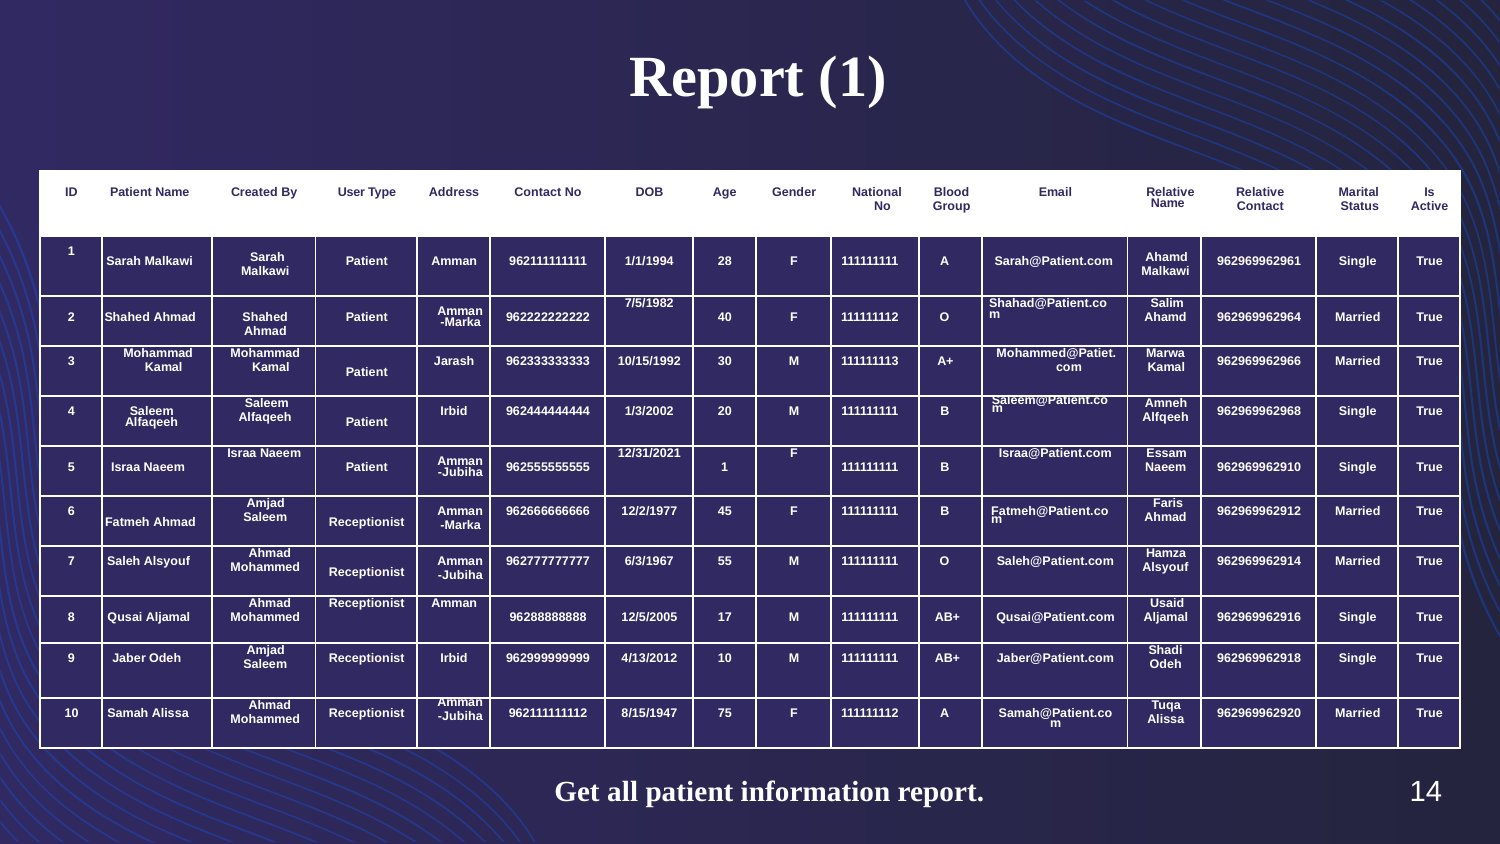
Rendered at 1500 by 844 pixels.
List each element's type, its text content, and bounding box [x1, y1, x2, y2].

table_cell Married [1317, 297, 1397, 345]
table_cell F [757, 497, 830, 545]
table_cell 10 [41, 699, 101, 747]
table_cell 6 [41, 497, 101, 545]
table_cell Marwa Kamal [1128, 347, 1200, 395]
table_cell Jaber Odeh [103, 644, 211, 697]
table_cell Irbid [418, 644, 489, 697]
table_cell 12/2/1977 [606, 497, 692, 545]
table_cell Shahad@Patient.co m [983, 297, 1127, 345]
table_header Patient Name [103, 172, 211, 235]
title Report (1) [126, 23, 1391, 118]
table_cell M [757, 347, 830, 395]
table_cell Ahamd Malkawi [1128, 237, 1200, 295]
table_cell Patient [316, 297, 416, 345]
table_cell Single [1317, 397, 1397, 445]
table_cell Usaid Aljamal [1128, 597, 1200, 642]
table_cell O [920, 297, 981, 345]
table_cell Shadi Odeh [1128, 644, 1200, 697]
table_cell 12/5/2005 [606, 597, 692, 642]
table_cell AB+ [920, 597, 981, 642]
table_cell Married [1317, 547, 1397, 595]
table_cell 7 [41, 547, 101, 595]
table_cell B [920, 447, 981, 495]
table_cell Receptionist [316, 497, 416, 545]
table_cell 75 [694, 699, 755, 747]
table_header Relative Name [1128, 172, 1200, 235]
table_cell 111111111 [832, 547, 918, 595]
table_cell Receptionist [316, 699, 416, 747]
table_header Email [983, 172, 1127, 235]
table_cell Saleh@Patient.com [983, 547, 1127, 595]
table_cell 962666666666 [491, 497, 604, 545]
table_cell 962969962964 [1202, 297, 1315, 345]
table_cell Israa Naeem [103, 447, 211, 495]
table_cell Saleh Alsyouf [103, 547, 211, 595]
table_cell Israa Naeem [213, 447, 315, 495]
table_cell 111111113 [832, 347, 918, 395]
table_cell 962777777777 [491, 547, 604, 595]
table_cell 962969962918 [1202, 644, 1315, 697]
table_cell Tuqa Alissa [1128, 699, 1200, 747]
table_cell Single [1317, 597, 1397, 642]
table_cell Amjad Saleem [213, 644, 315, 697]
table_cell Amman -Jubiha [418, 447, 489, 495]
table_cell Sarah@Patient.com [983, 237, 1127, 295]
table_cell Amman [418, 237, 489, 295]
table_cell 12/31/2021 [606, 447, 692, 495]
table_cell 10 [694, 644, 755, 697]
table_cell M [757, 547, 830, 595]
table_cell 962111111112 [491, 699, 604, 747]
table_cell Ahmad Mohammed [213, 547, 315, 595]
table_cell Essam Naeem [1128, 447, 1200, 495]
table_cell True [1399, 497, 1459, 545]
table_cell 1/3/2002 [606, 397, 692, 445]
table_cell Married [1317, 699, 1397, 747]
table_cell Married [1317, 497, 1397, 545]
table_cell 962999999999 [491, 644, 604, 697]
table_cell 7/5/1982 [606, 297, 692, 345]
table_cell Patient [316, 447, 416, 495]
table_cell Saleem@Patient.com [983, 397, 1127, 445]
table_cell Saleem Alfaqeeh [103, 397, 211, 445]
table_cell 111111111 [832, 237, 918, 295]
table_cell 8/15/1947 [606, 699, 692, 747]
table_cell 28 [694, 237, 755, 295]
table_cell Amneh Alfqeeh [1128, 397, 1200, 445]
table_cell 962444444444 [491, 397, 604, 445]
table_cell F [757, 447, 830, 495]
table_cell 962969962914 [1202, 547, 1315, 595]
table_header Gender [757, 172, 830, 235]
table_cell 962969962968 [1202, 397, 1315, 445]
table_cell Fatmeh@Patient.com [983, 497, 1127, 545]
table_cell True [1399, 597, 1459, 642]
table_cell Patient [316, 397, 416, 445]
table_cell Hamza Alsyouf [1128, 547, 1200, 595]
table_cell 10/15/1992 [606, 347, 692, 395]
table_cell Ahmad Mohammed [213, 597, 315, 642]
table_cell Amman [418, 597, 489, 642]
table_cell Amman -Marka [418, 297, 489, 345]
table_cell O [920, 547, 981, 595]
table_cell 111111111 [832, 497, 918, 545]
table_cell 111111111 [832, 447, 918, 495]
table_header Age [694, 172, 755, 235]
text_box 14 [1390, 765, 1462, 815]
table_cell 4/13/2012 [606, 644, 692, 697]
table_cell Single [1317, 644, 1397, 697]
table_cell True [1399, 447, 1459, 495]
table_cell Qusai@Patient.com [983, 597, 1127, 642]
table_header DOB [606, 172, 692, 235]
table_cell 9 [41, 644, 101, 697]
table_cell 962969962912 [1202, 497, 1315, 545]
table_cell Married [1317, 347, 1397, 395]
table_cell Patient [316, 237, 416, 295]
table_cell Shahed Ahmad [103, 297, 211, 345]
table_cell Mohammad Kamal [103, 347, 211, 395]
table_header Address [418, 172, 489, 235]
table_header ID [41, 172, 101, 235]
table_cell A+ [920, 347, 981, 395]
table_cell F [757, 297, 830, 345]
table_cell 962969962910 [1202, 447, 1315, 495]
table_cell F [757, 237, 830, 295]
table_cell True [1399, 644, 1459, 697]
table_cell Amjad Saleem [213, 497, 315, 545]
table_cell Samah Alissa [103, 699, 211, 747]
table_cell 111111112 [832, 699, 918, 747]
table_cell 1/1/1994 [606, 237, 692, 295]
table_cell Receptionist [316, 597, 416, 642]
table_cell Saleem Alfaqeeh [213, 397, 315, 445]
table_cell True [1399, 699, 1459, 747]
table_header User Type [316, 172, 416, 235]
table_cell 111111111 [832, 397, 918, 445]
table_cell AB+ [920, 644, 981, 697]
table_cell M [757, 597, 830, 642]
table_cell Jarash [418, 347, 489, 395]
table_cell 962969962961 [1202, 237, 1315, 295]
table_cell Qusai Aljamal [103, 597, 211, 642]
table_cell Amman -Jubiha [418, 699, 489, 747]
table_cell 5 [41, 447, 101, 495]
table_cell 30 [694, 347, 755, 395]
table_cell Sarah Malkawi [103, 237, 211, 295]
table_cell 962555555555 [491, 447, 604, 495]
table_cell True [1399, 397, 1459, 445]
table_header Is Active [1399, 172, 1459, 235]
table_cell 3 [41, 347, 101, 395]
table_cell 962969962966 [1202, 347, 1315, 395]
table_cell Receptionist [316, 644, 416, 697]
table_cell 20 [694, 397, 755, 445]
table_cell 111111111 [832, 597, 918, 642]
table_cell True [1399, 547, 1459, 595]
table_cell M [757, 397, 830, 445]
table_cell A [920, 237, 981, 295]
text_box Get all patient information report. [539, 765, 1000, 815]
table_cell True [1399, 237, 1459, 295]
table_cell 962969962920 [1202, 699, 1315, 747]
table_cell Receptionist [316, 547, 416, 595]
table_cell 2 [41, 297, 101, 345]
table_cell Faris Ahmad [1128, 497, 1200, 545]
table_cell 111111111 [832, 644, 918, 697]
table_cell Fatmeh Ahmad [103, 497, 211, 545]
table_cell 17 [694, 597, 755, 642]
table_cell M [757, 644, 830, 697]
table_header Blood Group [920, 172, 981, 235]
table_cell Amman -Marka [418, 497, 489, 545]
table_cell Sarah Malkawi [213, 237, 315, 295]
table_header Contact No [491, 172, 604, 235]
table_cell True [1399, 347, 1459, 395]
table_cell Amman -Jubiha [418, 547, 489, 595]
table_cell Irbid [418, 397, 489, 445]
table_cell 962333333333 [491, 347, 604, 395]
table_cell F [757, 699, 830, 747]
table_cell 962111111111 [491, 237, 604, 295]
table_cell Shahed Ahmad [213, 297, 315, 345]
table_cell 45 [694, 497, 755, 545]
table_cell Jaber@Patient.com [983, 644, 1127, 697]
table_cell 111111112 [832, 297, 918, 345]
table_cell Patient [316, 347, 416, 395]
table_cell B [920, 397, 981, 445]
table_cell Single [1317, 447, 1397, 495]
table_cell A [920, 699, 981, 747]
table_cell 1 [694, 447, 755, 495]
table_cell 8 [41, 597, 101, 642]
table_cell Israa@Patient.com [983, 447, 1127, 495]
table_cell 962222222222 [491, 297, 604, 345]
table_header Created By [213, 172, 315, 235]
table_header Marital Status [1317, 172, 1397, 235]
table_cell B [920, 497, 981, 545]
table_cell 962969962916 [1202, 597, 1315, 642]
table_cell 96288888888 [491, 597, 604, 642]
table_cell True [1399, 297, 1459, 345]
table_cell Salim Ahamd [1128, 297, 1200, 345]
table_cell 6/3/1967 [606, 547, 692, 595]
table_cell 4 [41, 397, 101, 445]
table_header National No [832, 172, 918, 235]
table_cell 55 [694, 547, 755, 595]
table_cell Ahmad Mohammed [213, 699, 315, 747]
table_cell 1 [41, 237, 101, 295]
table_cell 40 [694, 297, 755, 345]
table_header Relative Contact [1202, 172, 1315, 235]
table_cell Mohammad Kamal [213, 347, 315, 395]
table_cell Mohammed@Patiet. com [983, 347, 1127, 395]
table_cell Samah@Patient.co m [983, 699, 1127, 747]
table_cell Single [1317, 237, 1397, 295]
